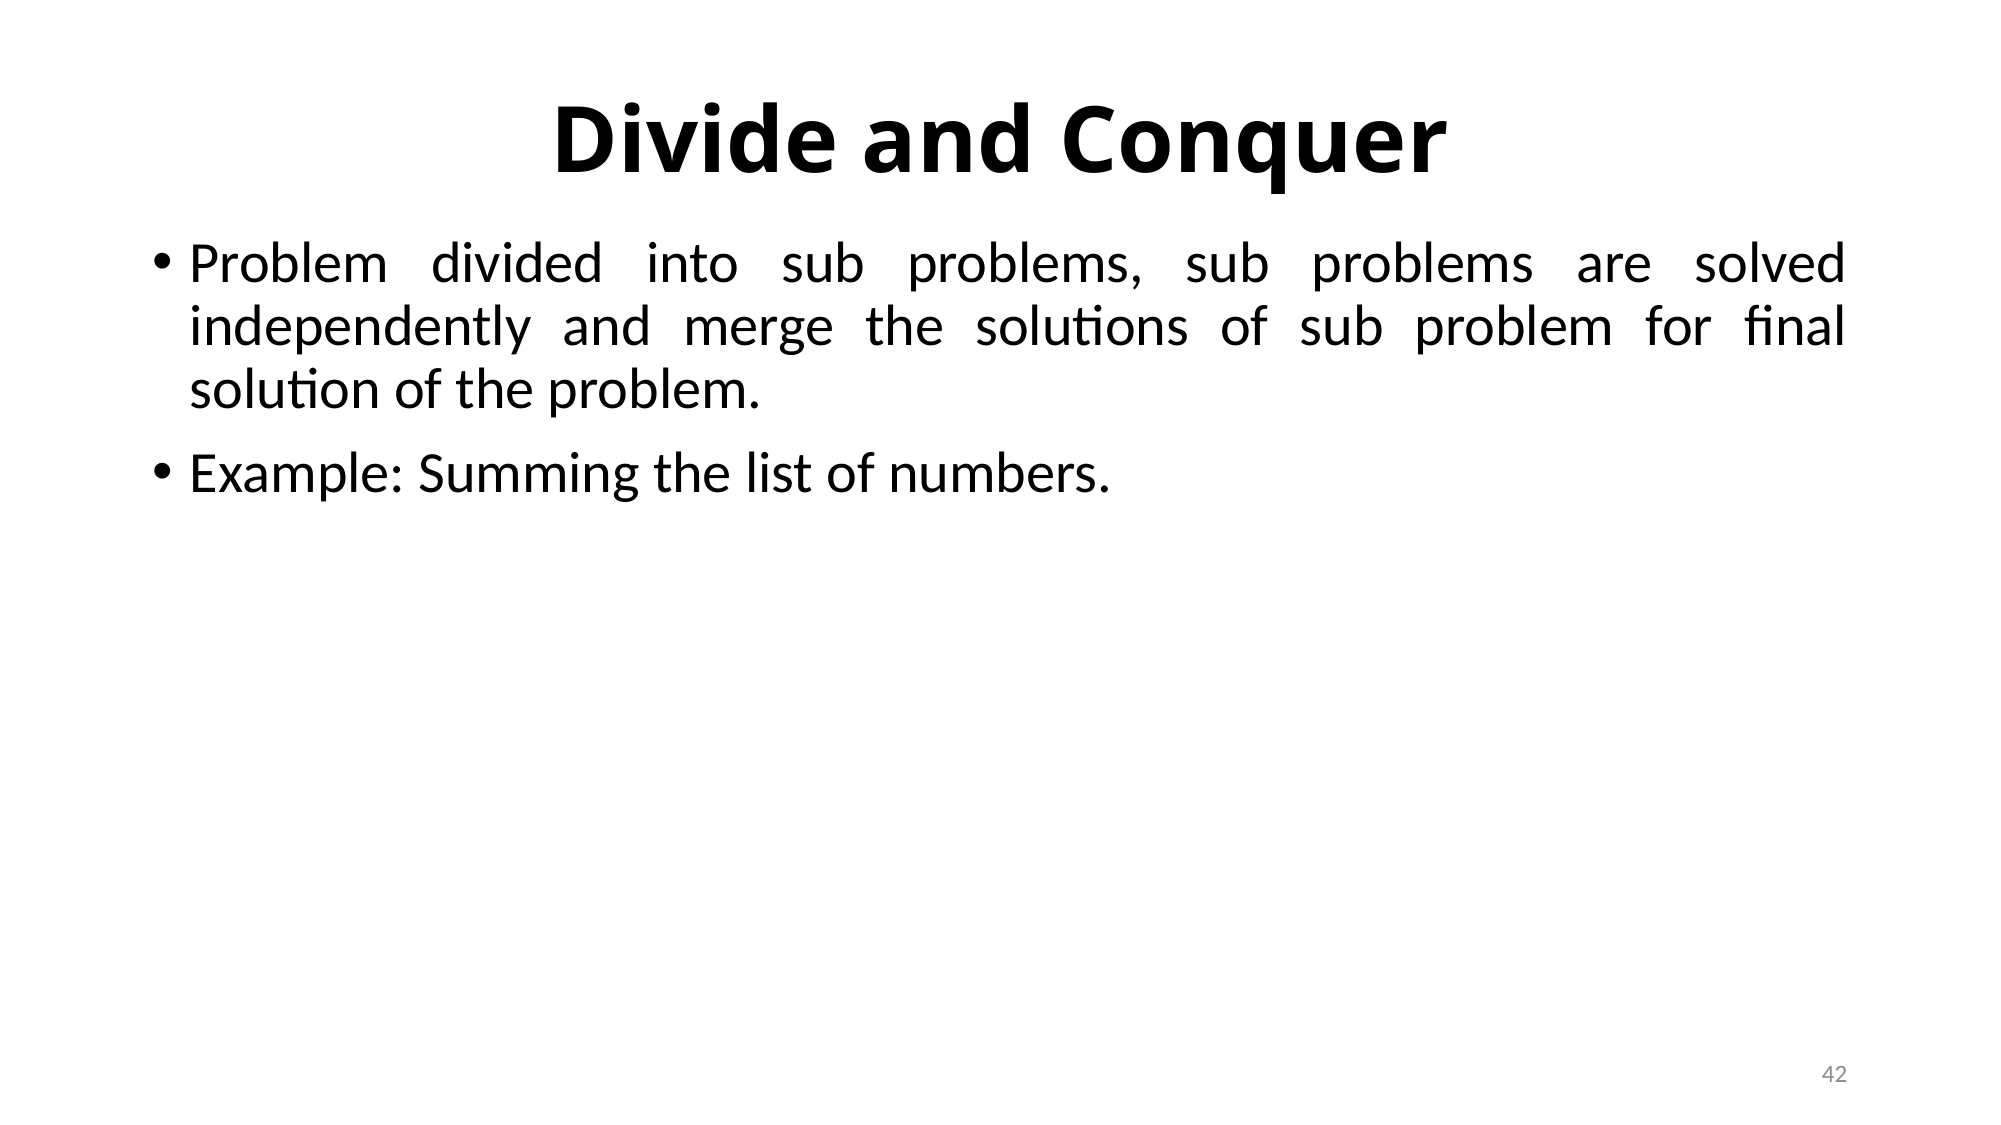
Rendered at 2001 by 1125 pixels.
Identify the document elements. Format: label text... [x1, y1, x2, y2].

list Problem divided into sub problems, sub problems are solved independently and merge the solutions of sub problem for final solution of the problem. Example: Summing the list of numbers. [137, 224, 1863, 1014]
title Divide and Conquer [137, 59, 1863, 224]
slide_number 42 [1412, 1042, 1863, 1103]
